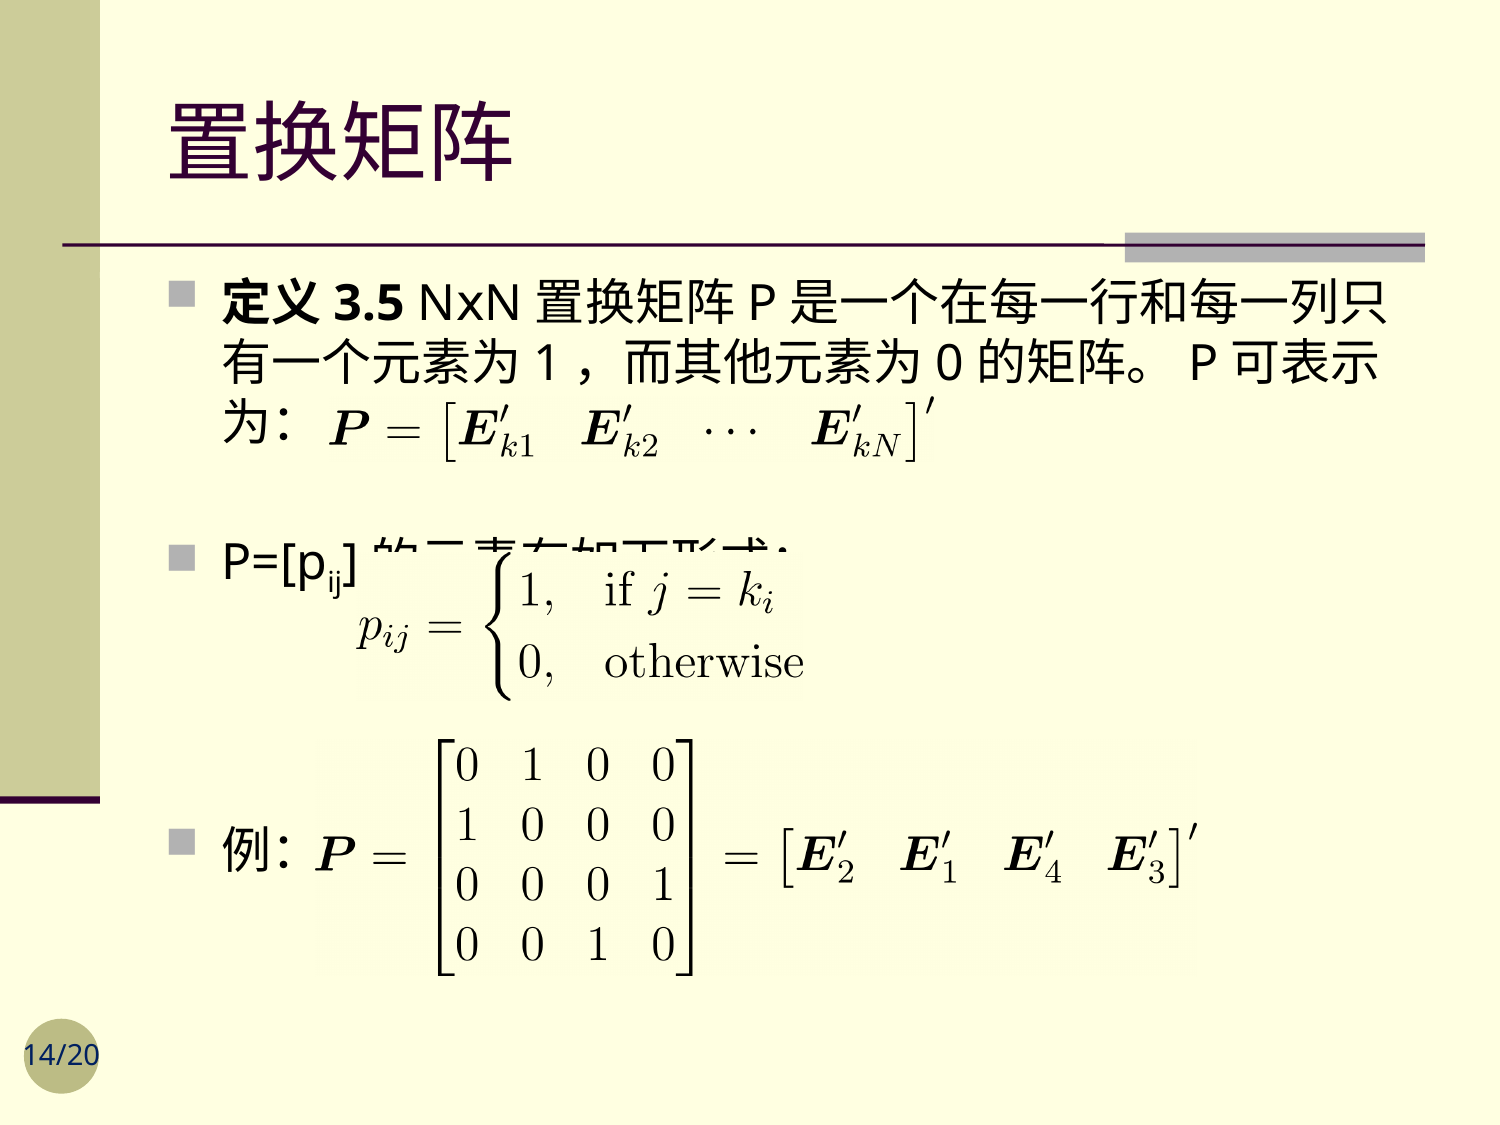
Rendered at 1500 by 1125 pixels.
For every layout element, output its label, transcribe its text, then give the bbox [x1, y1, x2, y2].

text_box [313, 734, 1199, 982]
list 定义3.5 NⅹN置换矩阵P是一个在每一行和每一列只有一个元素为1，而其他元素为0的矩阵。P可表示为： P=[pij]的元素有如下形式： 例： [150, 262, 1425, 1006]
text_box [354, 548, 805, 706]
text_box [326, 392, 936, 465]
title 置换矩阵 [150, 45, 1425, 234]
